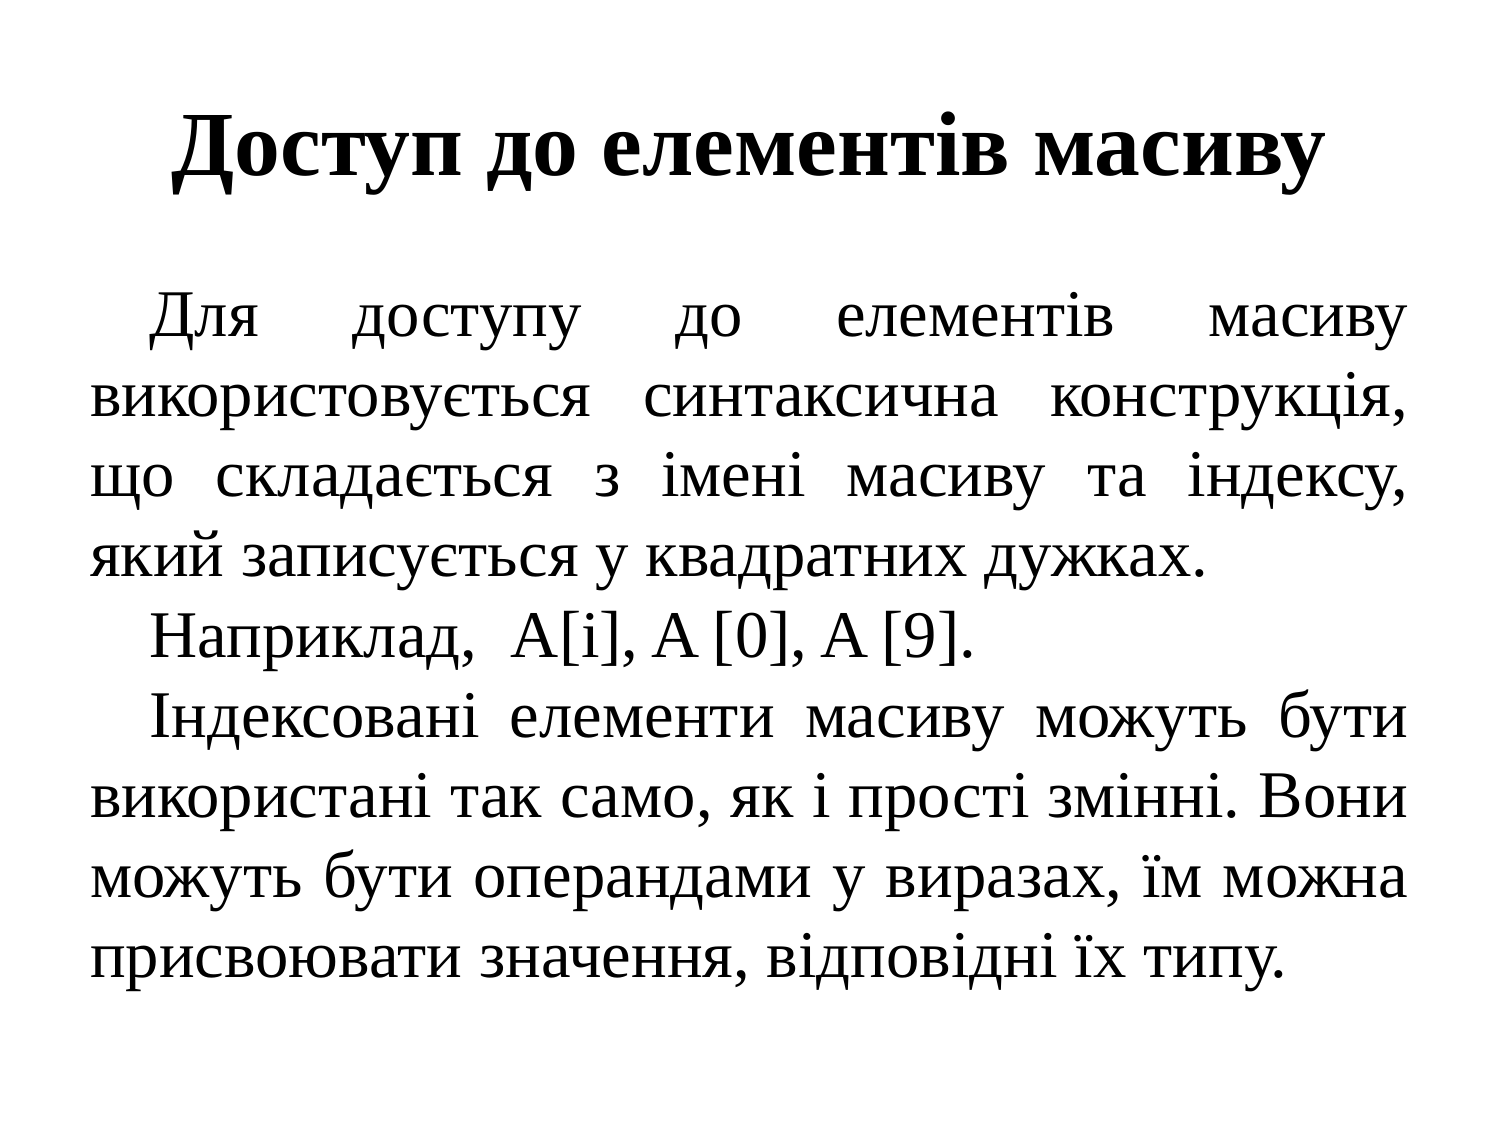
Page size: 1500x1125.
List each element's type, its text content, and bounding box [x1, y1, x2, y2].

list Для доступу до елементів масиву використовується синтаксична конструкція, що складається з імені масиву та індексу, який записується у квадратних дужках. Наприклад, A[i], A [0], A [9]. Індексовані елементи масиву можуть бути використані так само, як і прості змінні. Вони можуть бути операндами у виразах, їм можна присвоювати значення, відповідні їх типу. [75, 262, 1425, 1005]
title Доступ до елементів масиву [75, 45, 1425, 233]
